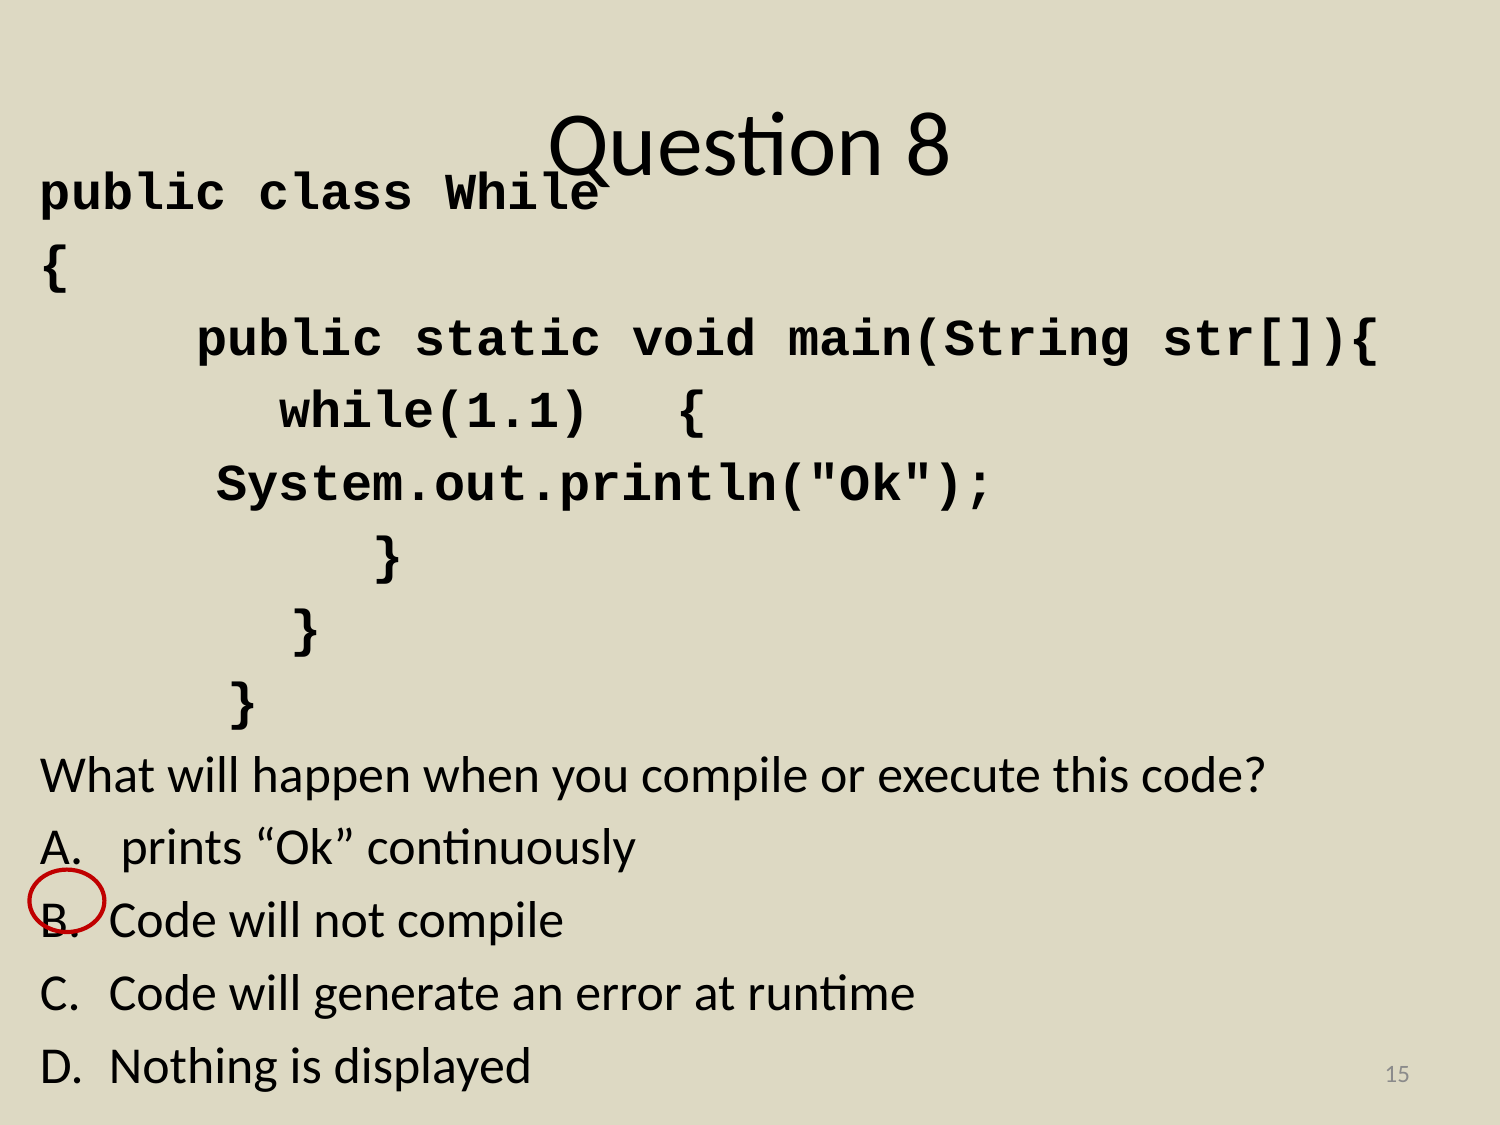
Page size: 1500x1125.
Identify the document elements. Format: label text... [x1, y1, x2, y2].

title Question 8 [75, 45, 1425, 149]
list public class While { public static void main(String str[]){ while(1.1) { System.out.println("Ok"); } } } What will happen when you compile or execute this code? prints “Ok” continuously Code will not compile Code will generate an error at runtime Nothing is displayed [24, 149, 1500, 1113]
text_box [27, 867, 107, 935]
